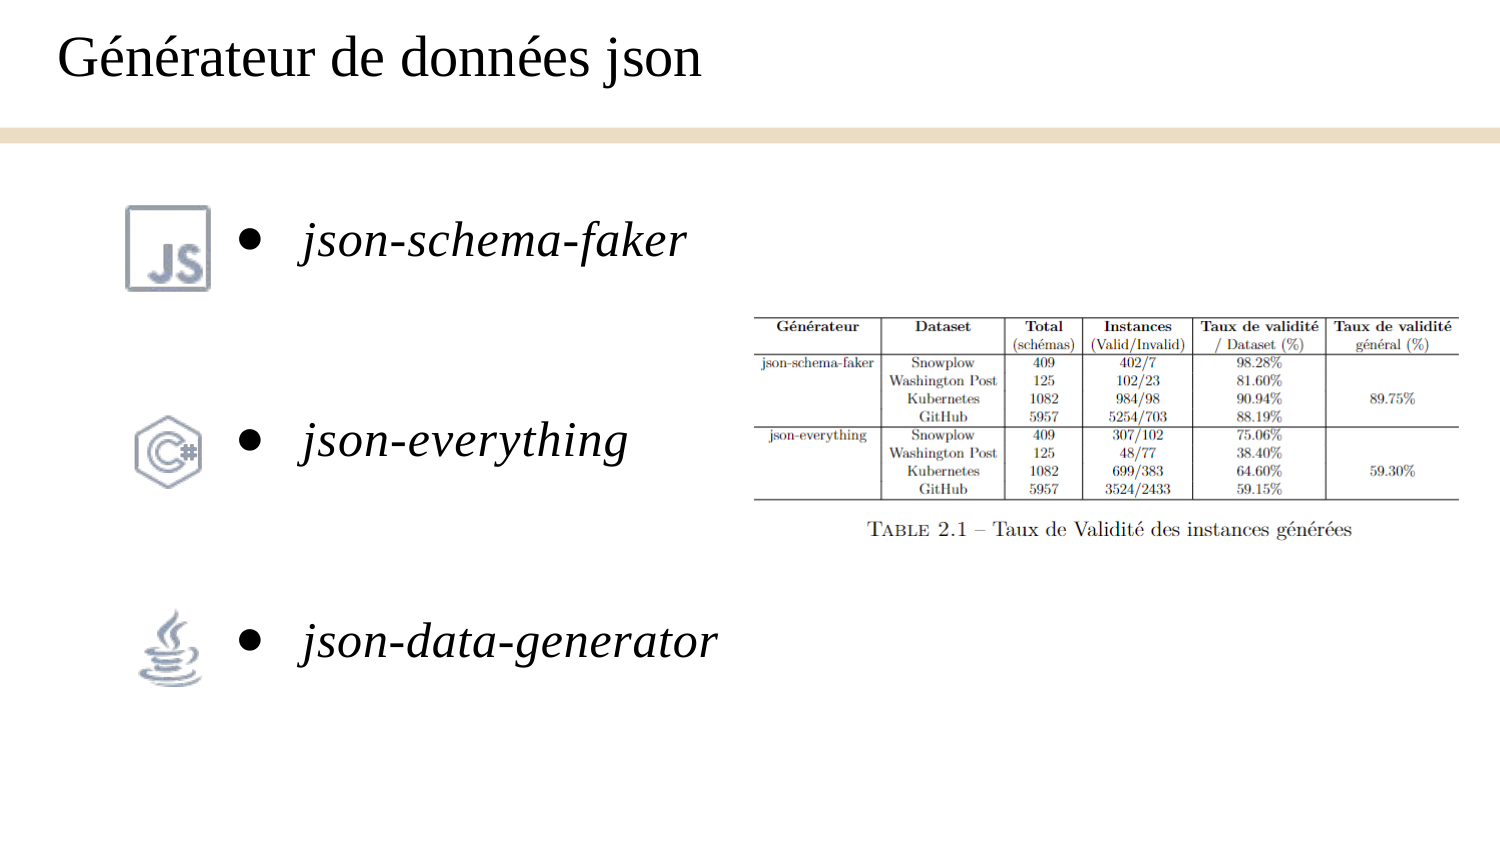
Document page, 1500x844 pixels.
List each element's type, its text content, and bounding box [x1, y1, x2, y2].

picture [726, 298, 1500, 545]
text_box Générateur de données json [42, 10, 719, 96]
text_box json-schema-faker json-everything json-data-generator [232, 204, 730, 668]
picture [131, 607, 210, 687]
picture [117, 198, 219, 300]
picture [129, 413, 208, 492]
